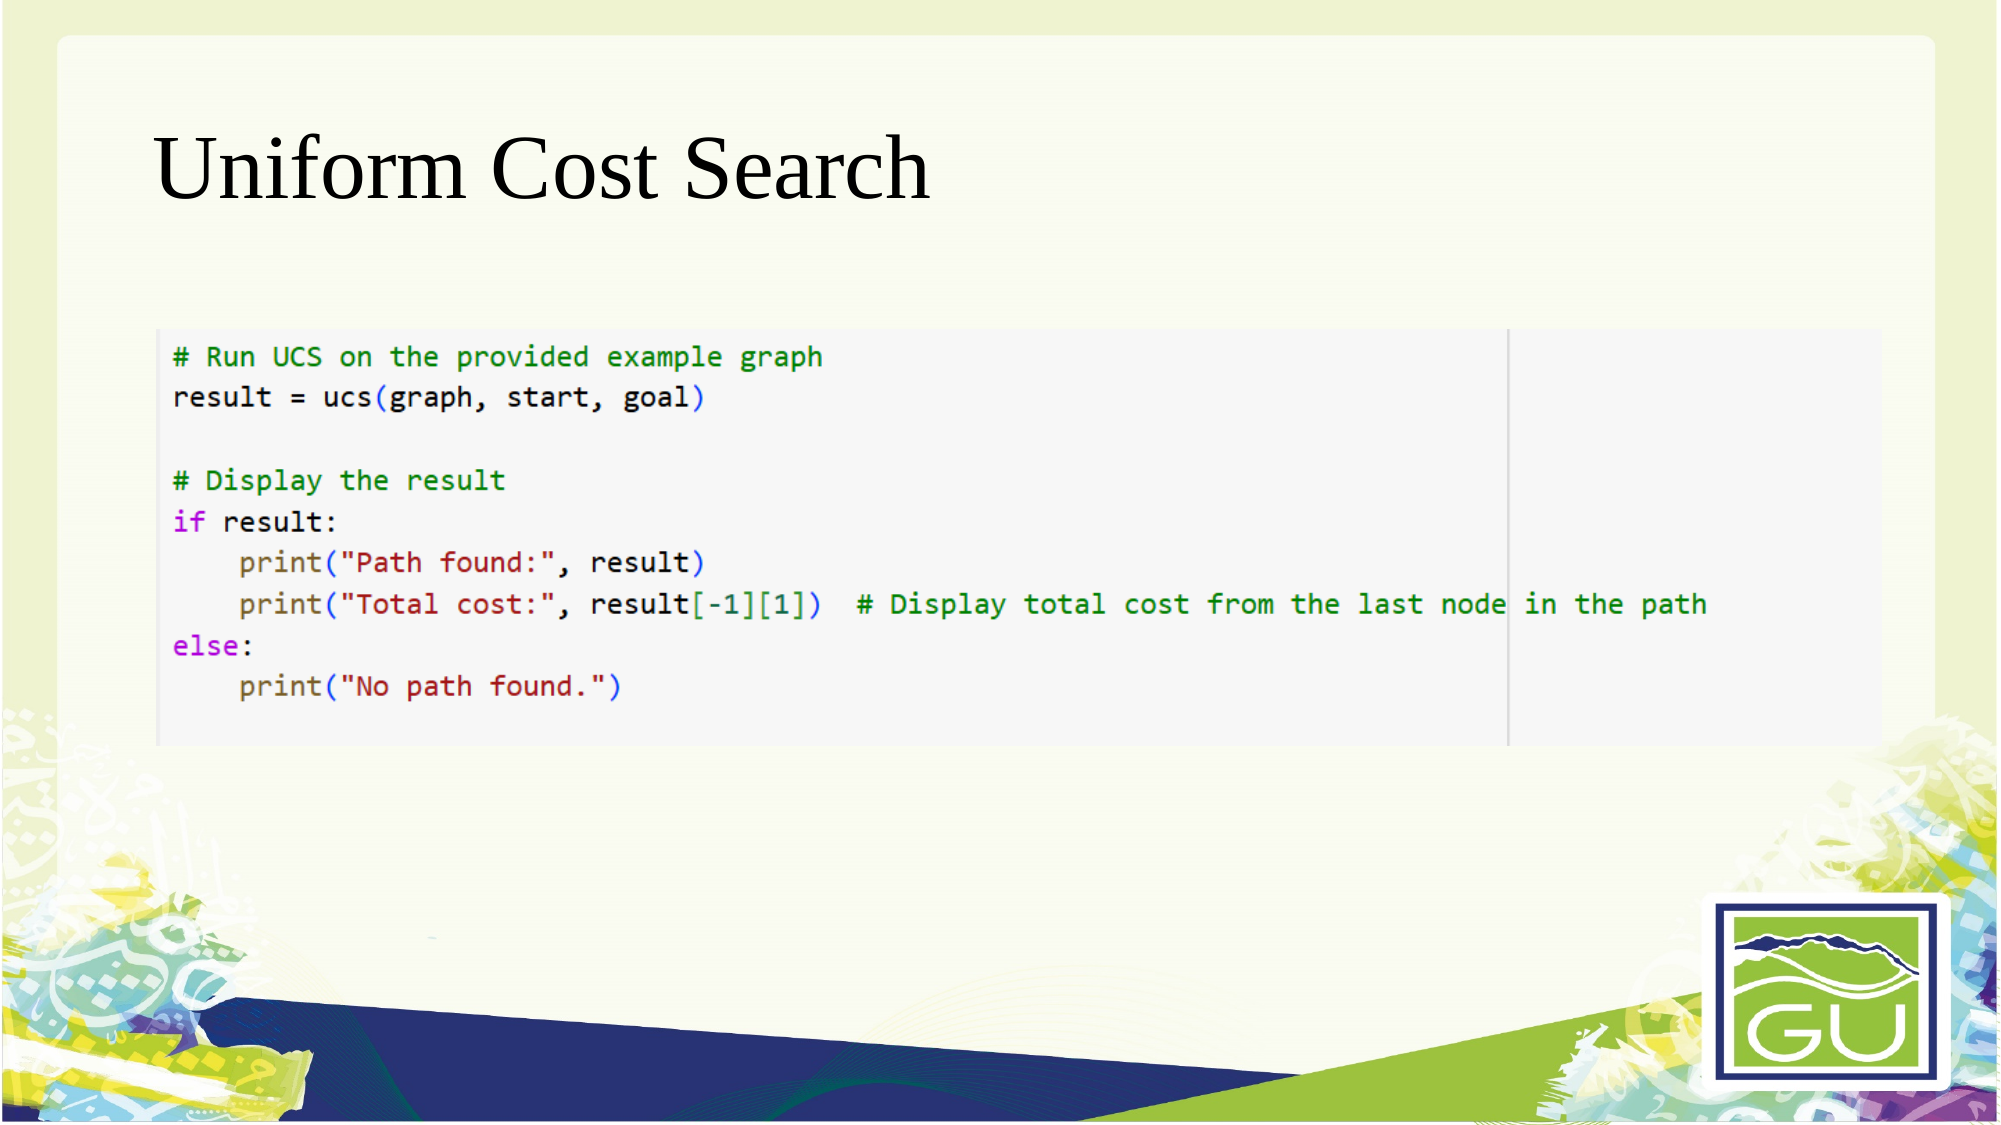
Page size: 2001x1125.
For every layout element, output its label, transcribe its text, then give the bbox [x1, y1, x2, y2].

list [155, 329, 1881, 746]
picture [1, 0, 2001, 1125]
title Uniform Cost Search [137, 59, 1863, 278]
